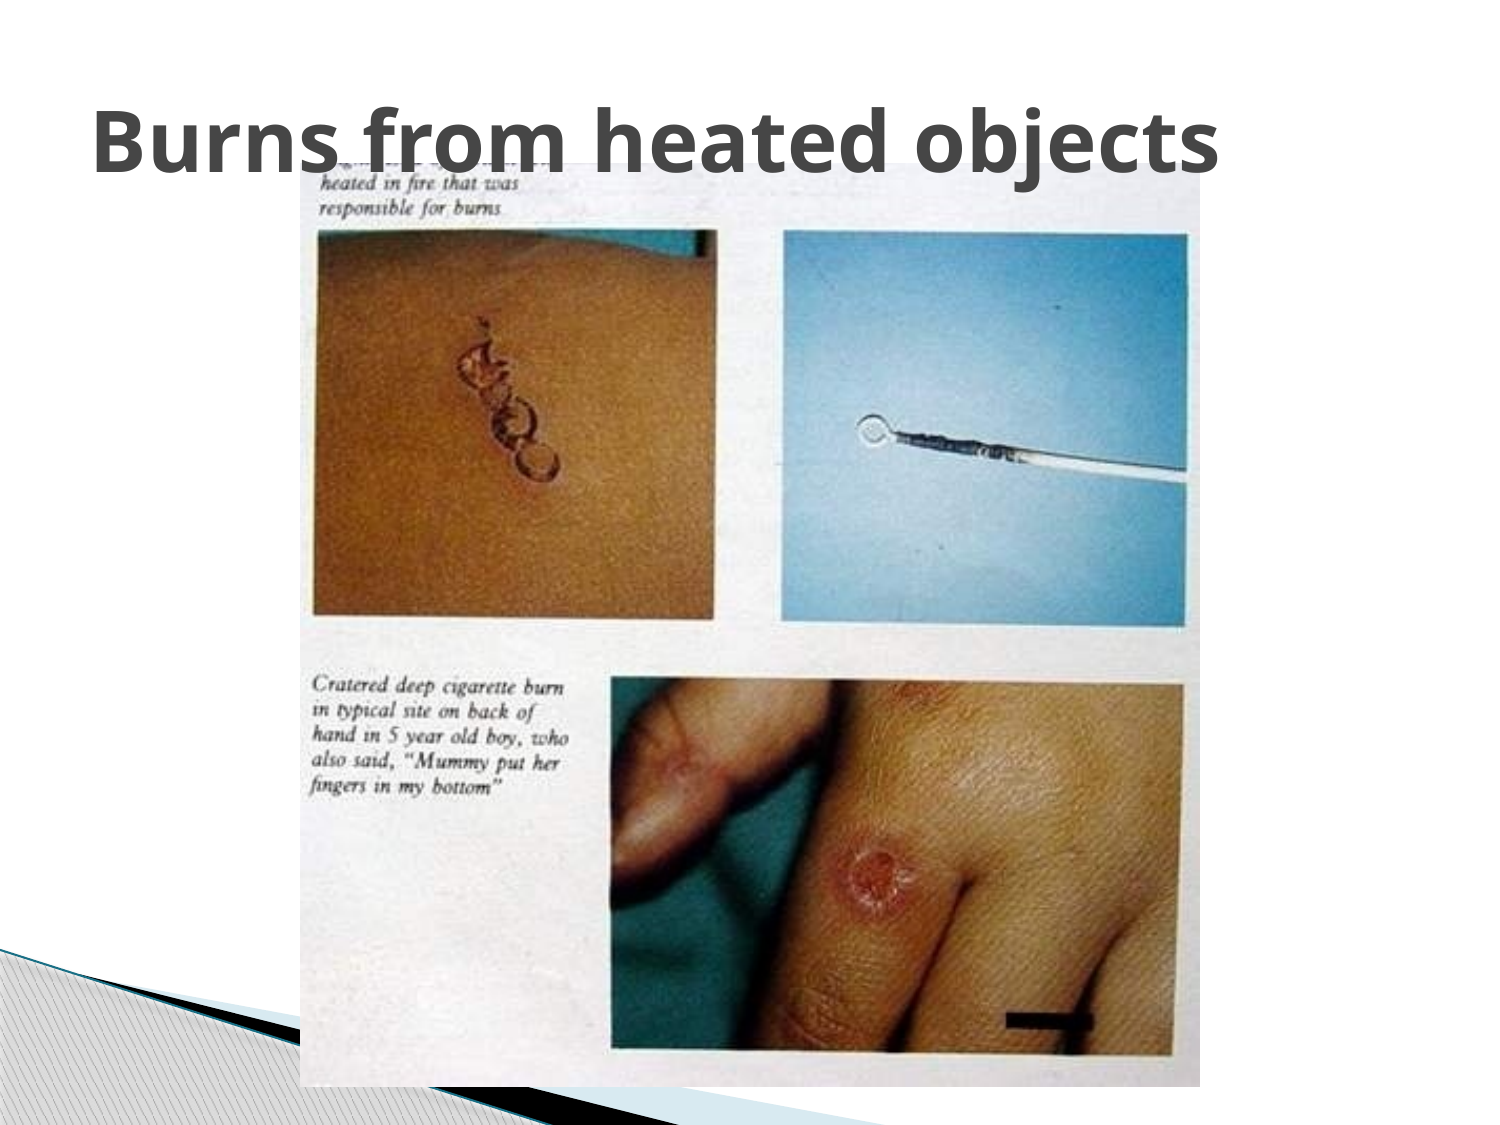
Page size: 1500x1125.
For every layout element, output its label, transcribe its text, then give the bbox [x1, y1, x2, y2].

title Burns from heated objects [75, 45, 1425, 233]
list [299, 163, 1201, 1087]
